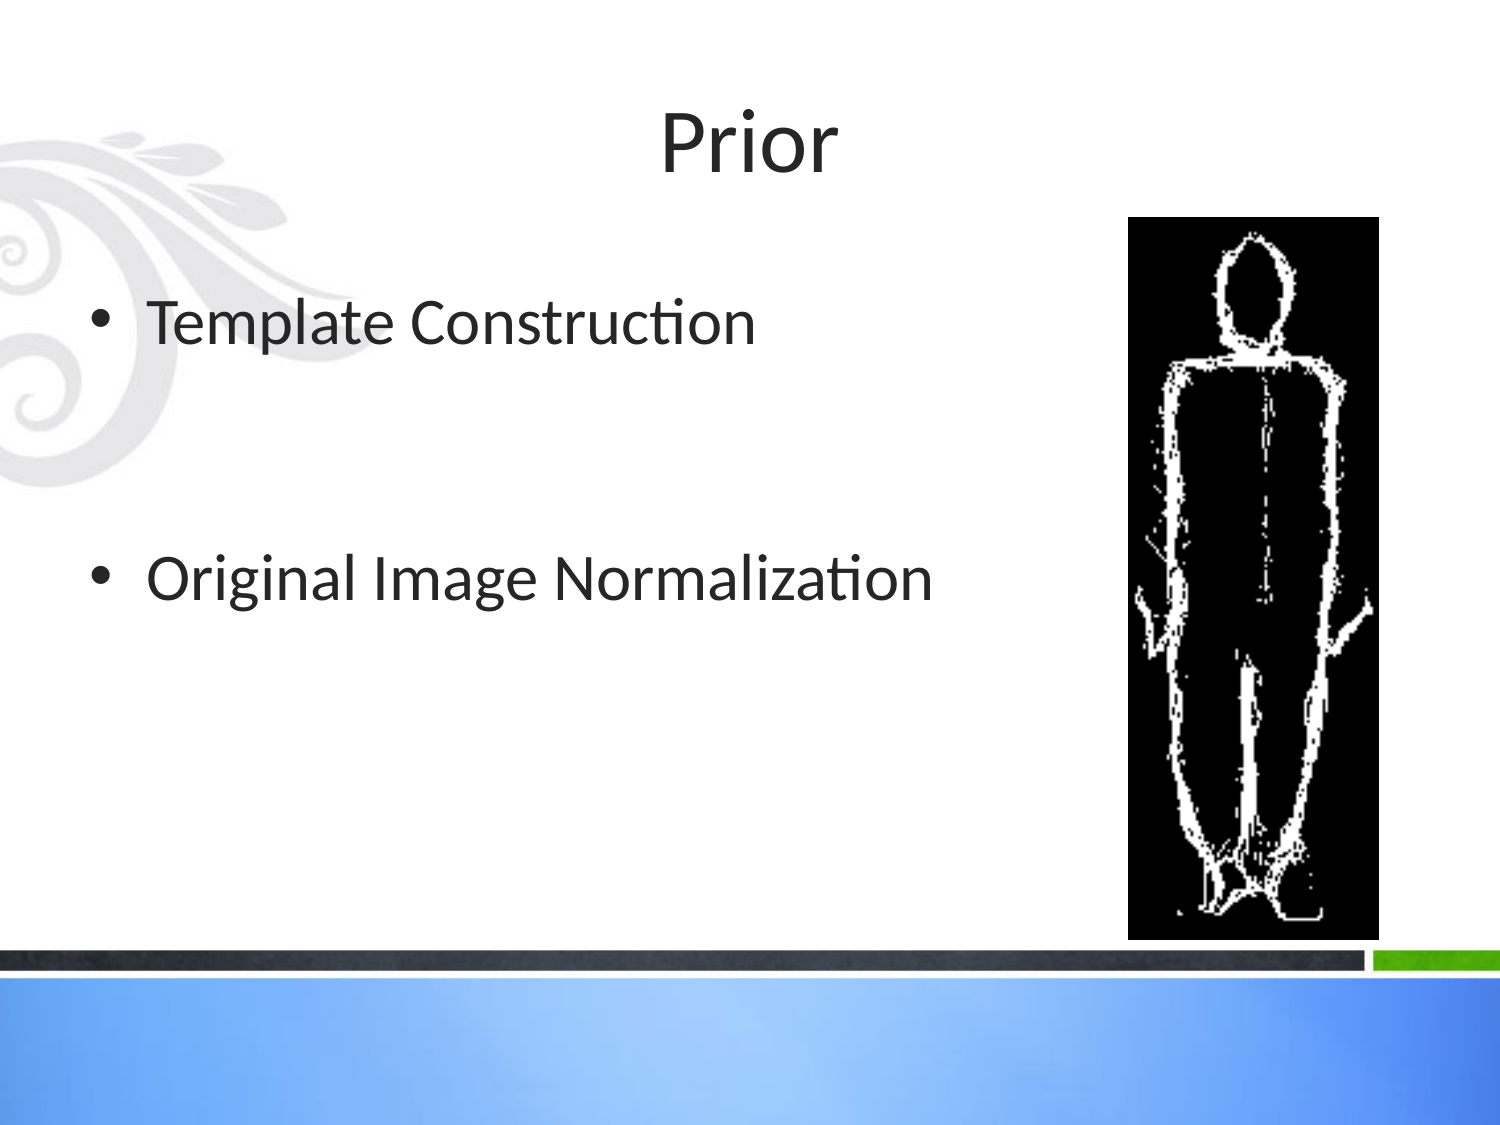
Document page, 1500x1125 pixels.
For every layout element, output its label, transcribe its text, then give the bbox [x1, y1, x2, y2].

picture [0, 0, 1500, 1125]
text_box Prior [74, 41, 1425, 230]
text_box Template Construction Original Image Normalization [74, 270, 1425, 1013]
